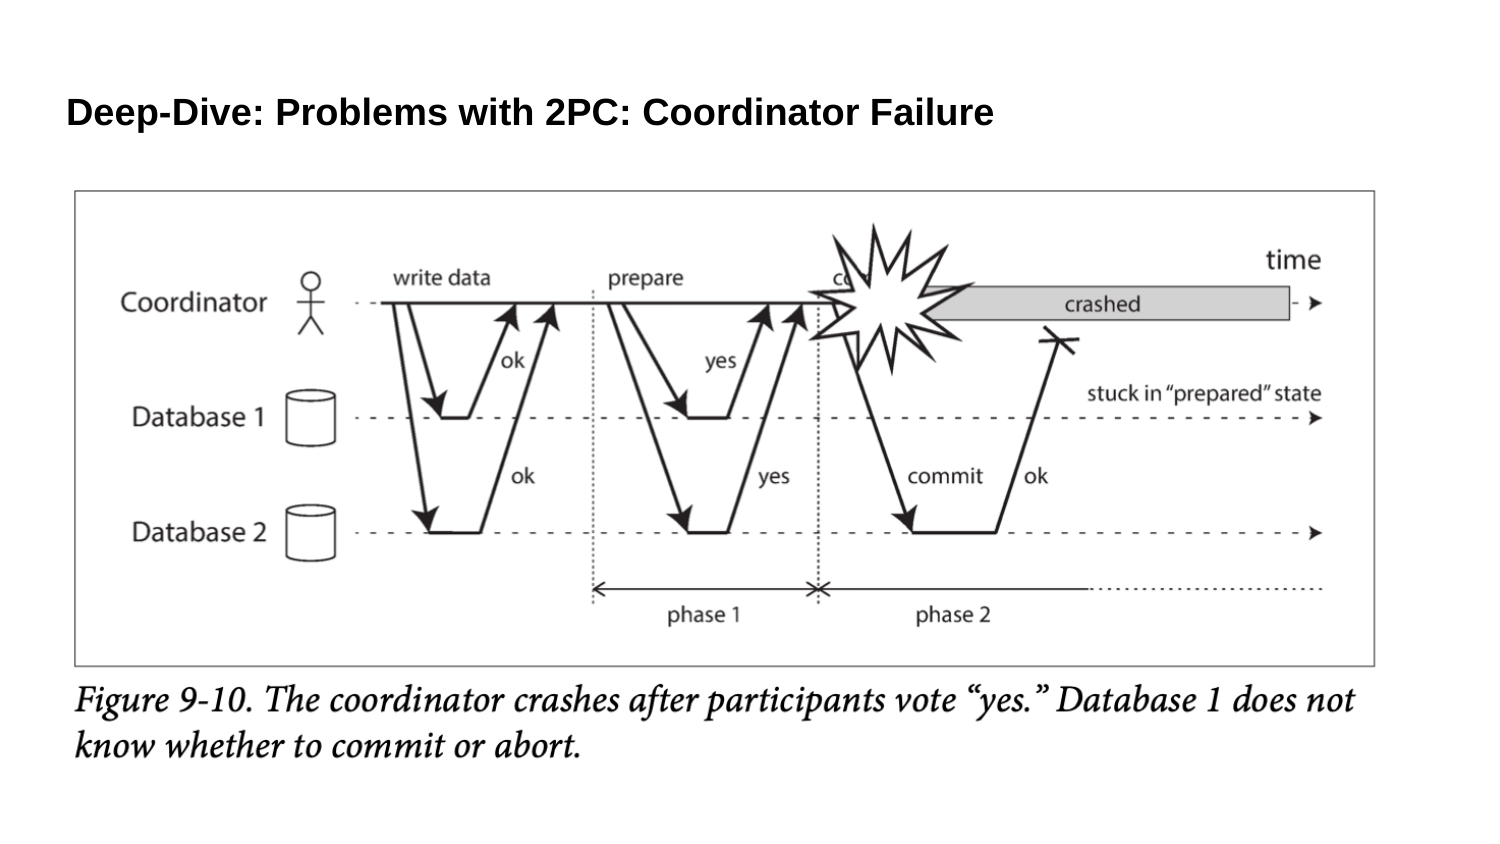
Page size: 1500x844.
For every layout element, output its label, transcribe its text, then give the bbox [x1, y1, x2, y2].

title Deep-Dive: Problems with 2PC: Coordinator Failure [51, 72, 1449, 167]
picture [50, 166, 1395, 794]
